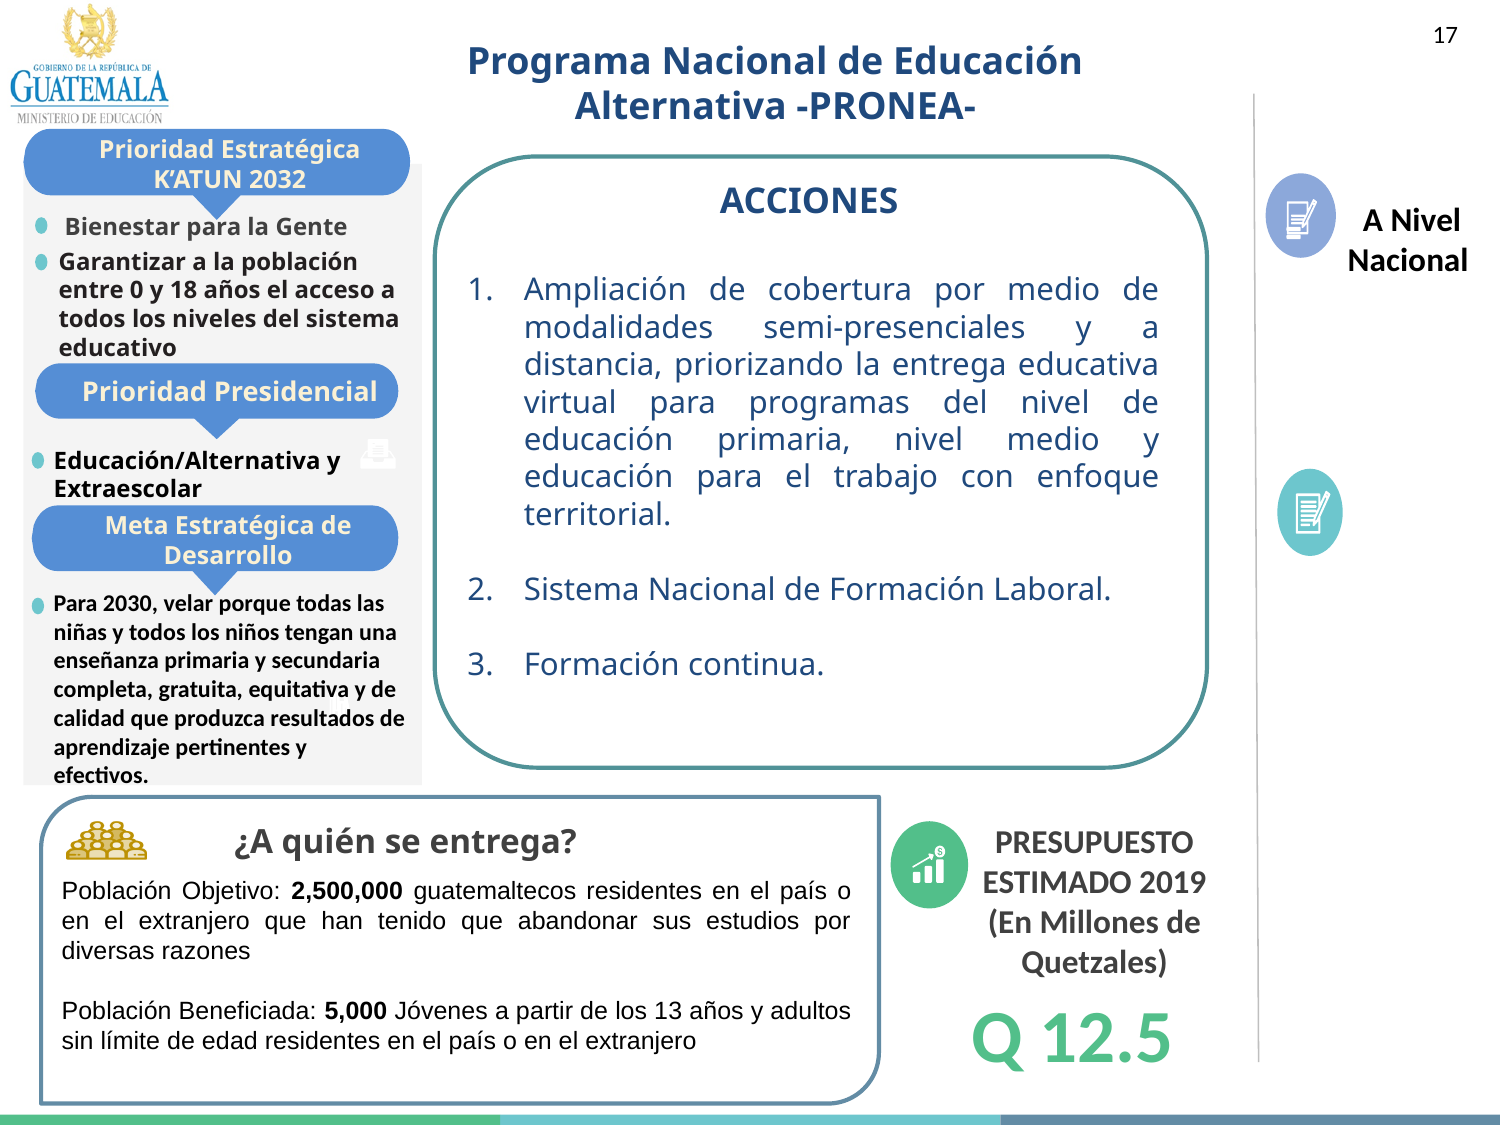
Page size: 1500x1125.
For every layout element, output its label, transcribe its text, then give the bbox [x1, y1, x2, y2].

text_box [1277, 468, 1343, 557]
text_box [23, 128, 423, 791]
text_box 17 [1417, 11, 1477, 57]
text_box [1265, 173, 1492, 280]
picture [0, 0, 176, 132]
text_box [1253, 93, 1259, 1063]
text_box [434, 155, 1208, 798]
text_box ¿A quién se entrega? [234, 820, 707, 861]
text_box [39, 794, 882, 1106]
title Programa Nacional de Educación Alternativa -PRONEA- [388, 11, 1163, 153]
text_box Población Objetivo: 2,500,000 guatemaltecos residentes en el país o en el extranjero que han tenido que abandonar sus estudios por diversas razones Población Beneficiada: 5,000 Jóvenes a partir de los 13 años y adultos sin límite de edad residentes en el país o en el extranjero [46, 867, 868, 1062]
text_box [890, 820, 1255, 1079]
picture [66, 814, 147, 866]
